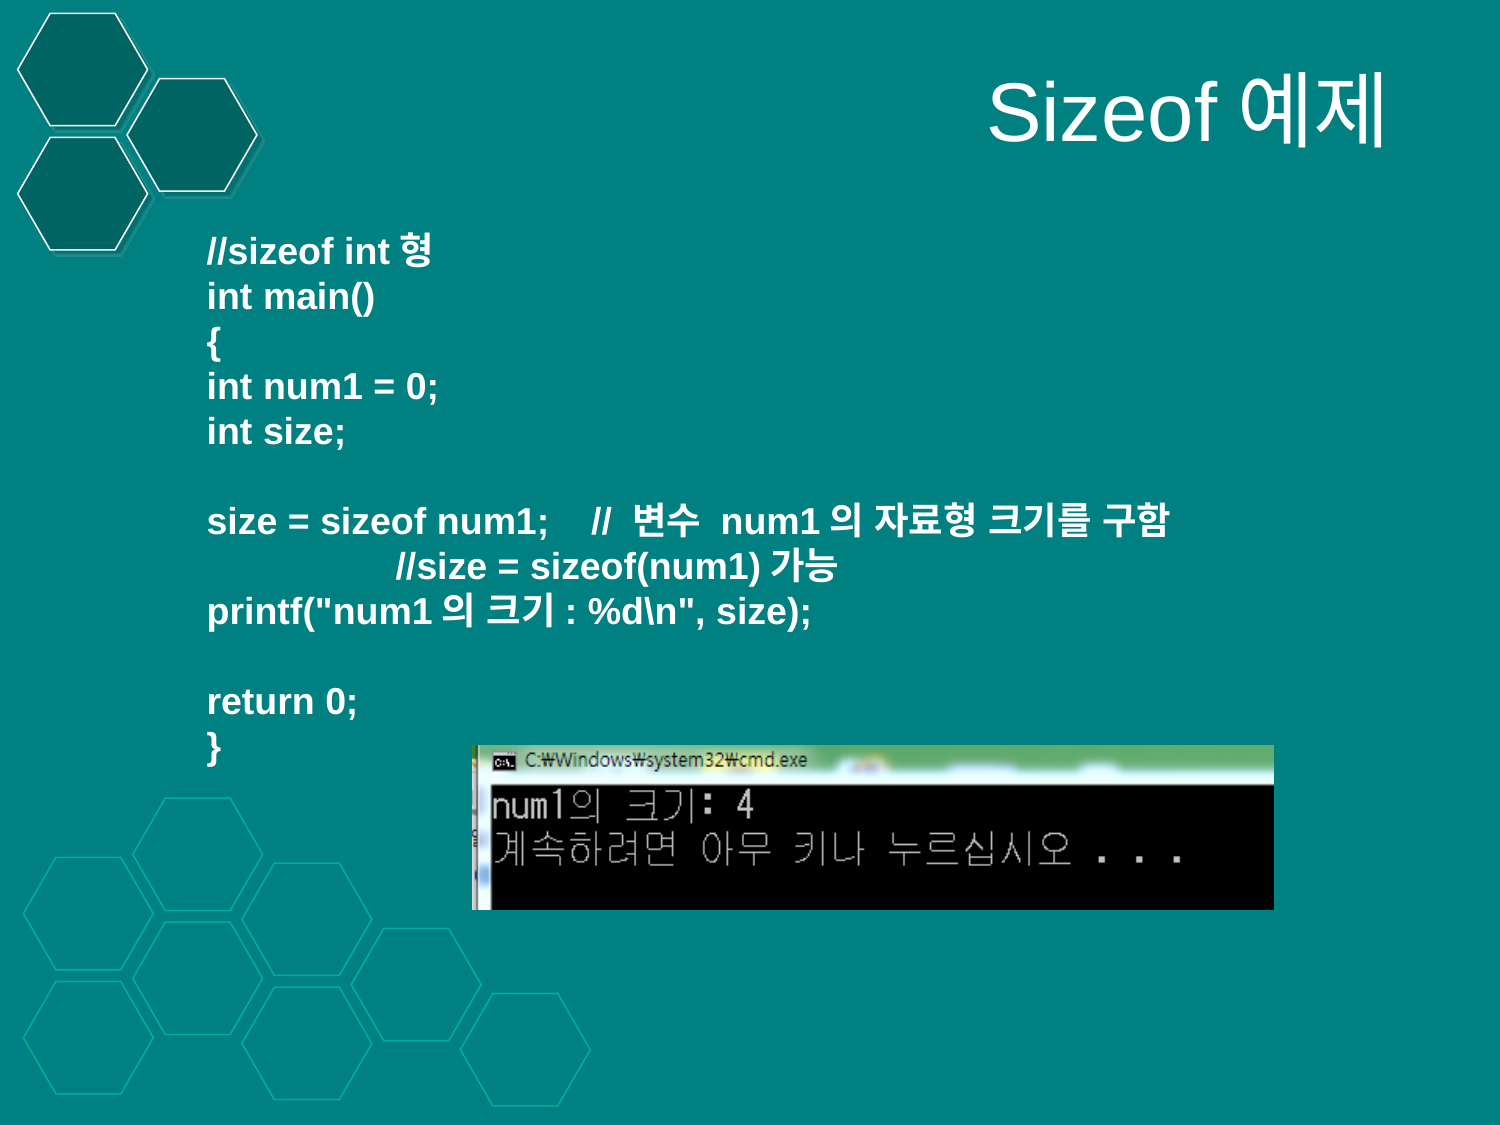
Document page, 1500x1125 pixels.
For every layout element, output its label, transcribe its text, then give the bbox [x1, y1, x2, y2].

text_box //sizeof int형 int main() { int num1 = 0; int size; size = sizeof num1; // 변수 num1의 자료형 크기를 구함 //size = sizeof(num1)가능 printf("num1의 크기: %d\n", size); return 0; } [191, 219, 1187, 775]
title Sizeof예제 [277, 42, 1406, 173]
picture [472, 745, 1274, 910]
